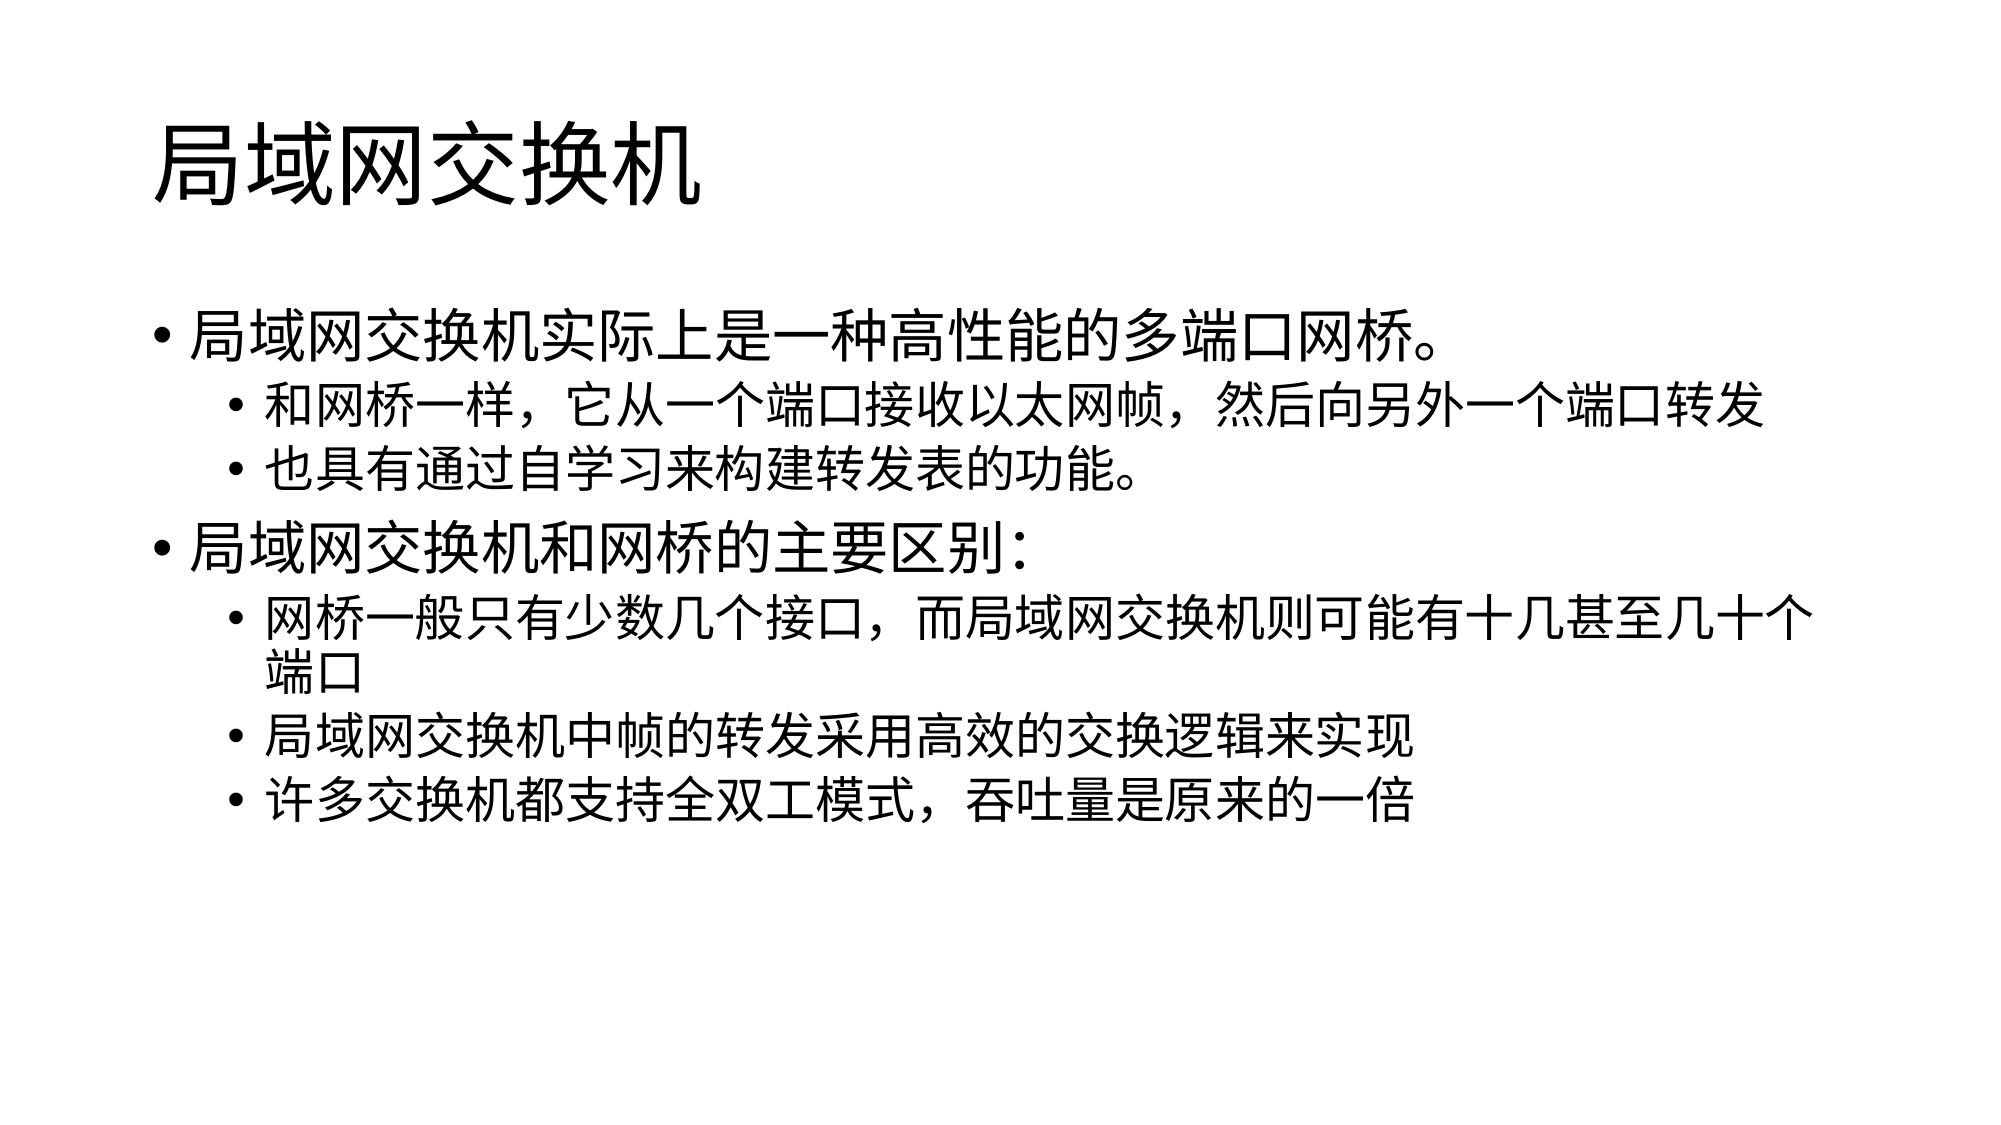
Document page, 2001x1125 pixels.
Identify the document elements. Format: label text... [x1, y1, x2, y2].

list 局域网交换机实际上是一种高性能的多端口网桥。 和网桥一样，它从一个端口接收以太网帧，然后向另外一个端口转发 也具有通过自学习来构建转发表的功能。 局域网交换机和网桥的主要区别： 网桥一般只有少数几个接口，而局域网交换机则可能有十几甚至几十个端口 局域网交换机中帧的转发采用高效的交换逻辑来实现 许多交换机都支持全双工模式，吞吐量是原来的一倍 [137, 299, 1863, 1014]
title 局域网交换机 [137, 59, 1863, 278]
